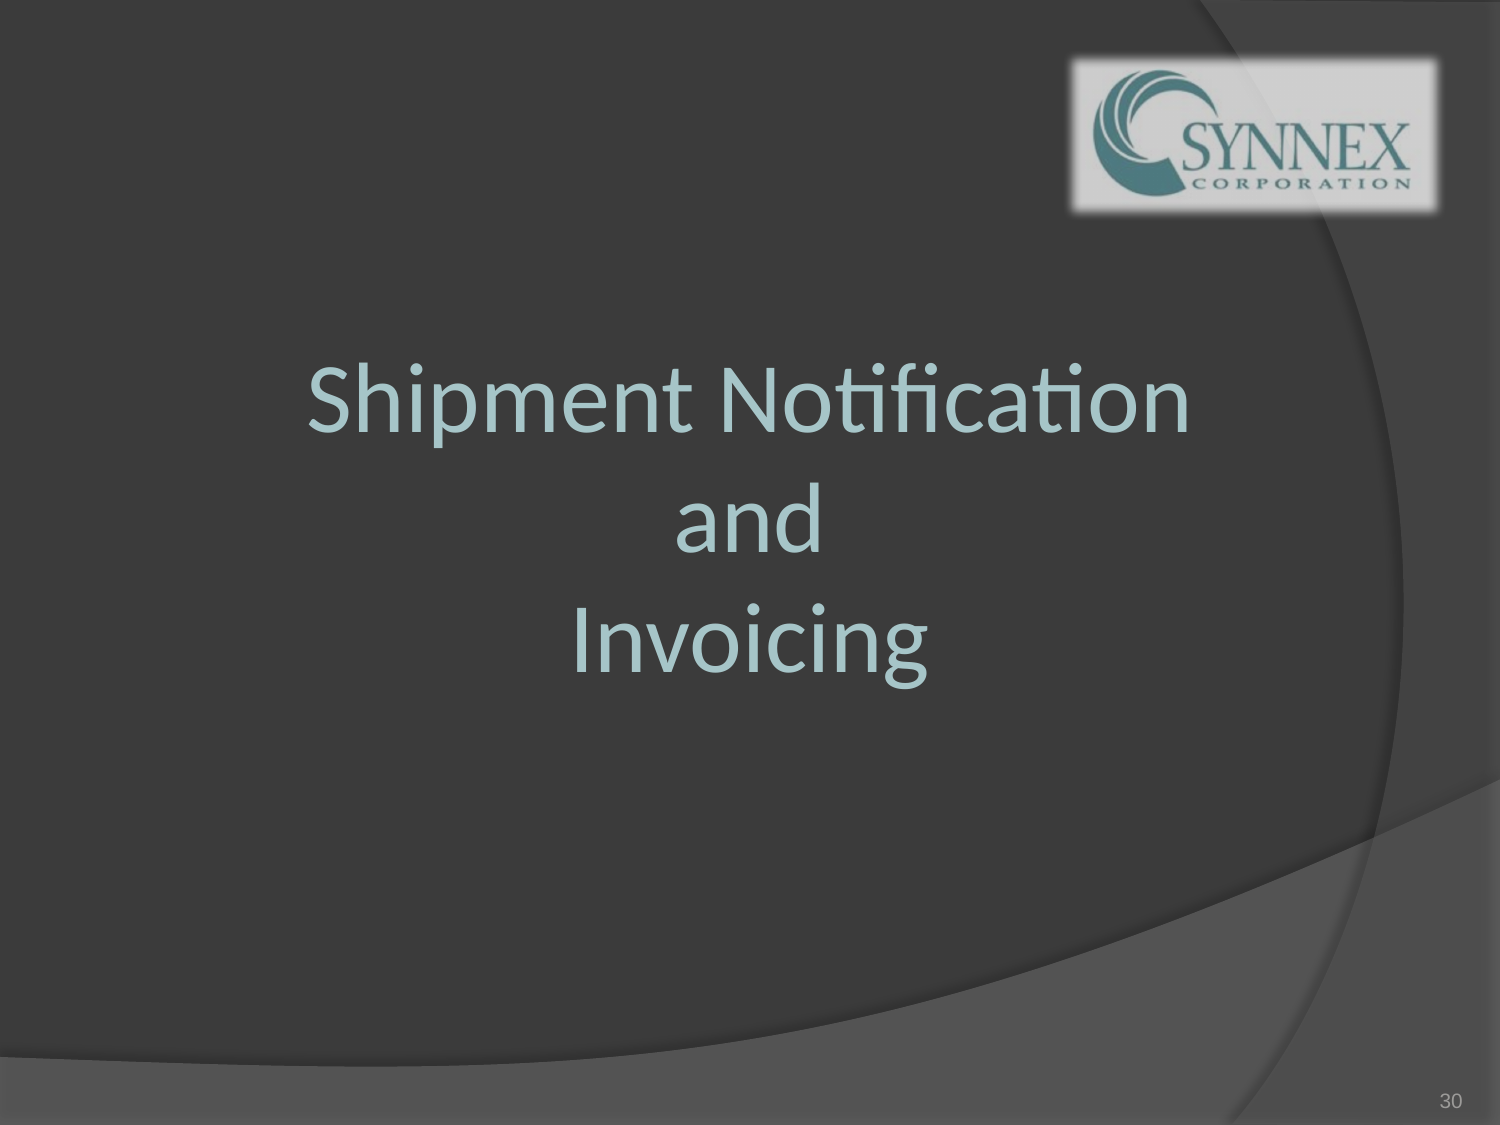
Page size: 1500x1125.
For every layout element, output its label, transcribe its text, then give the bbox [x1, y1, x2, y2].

picture [1062, 49, 1447, 222]
title Shipment Notification and Invoicing [112, 437, 1388, 588]
slide_number 29 [1337, 1053, 1463, 1114]
